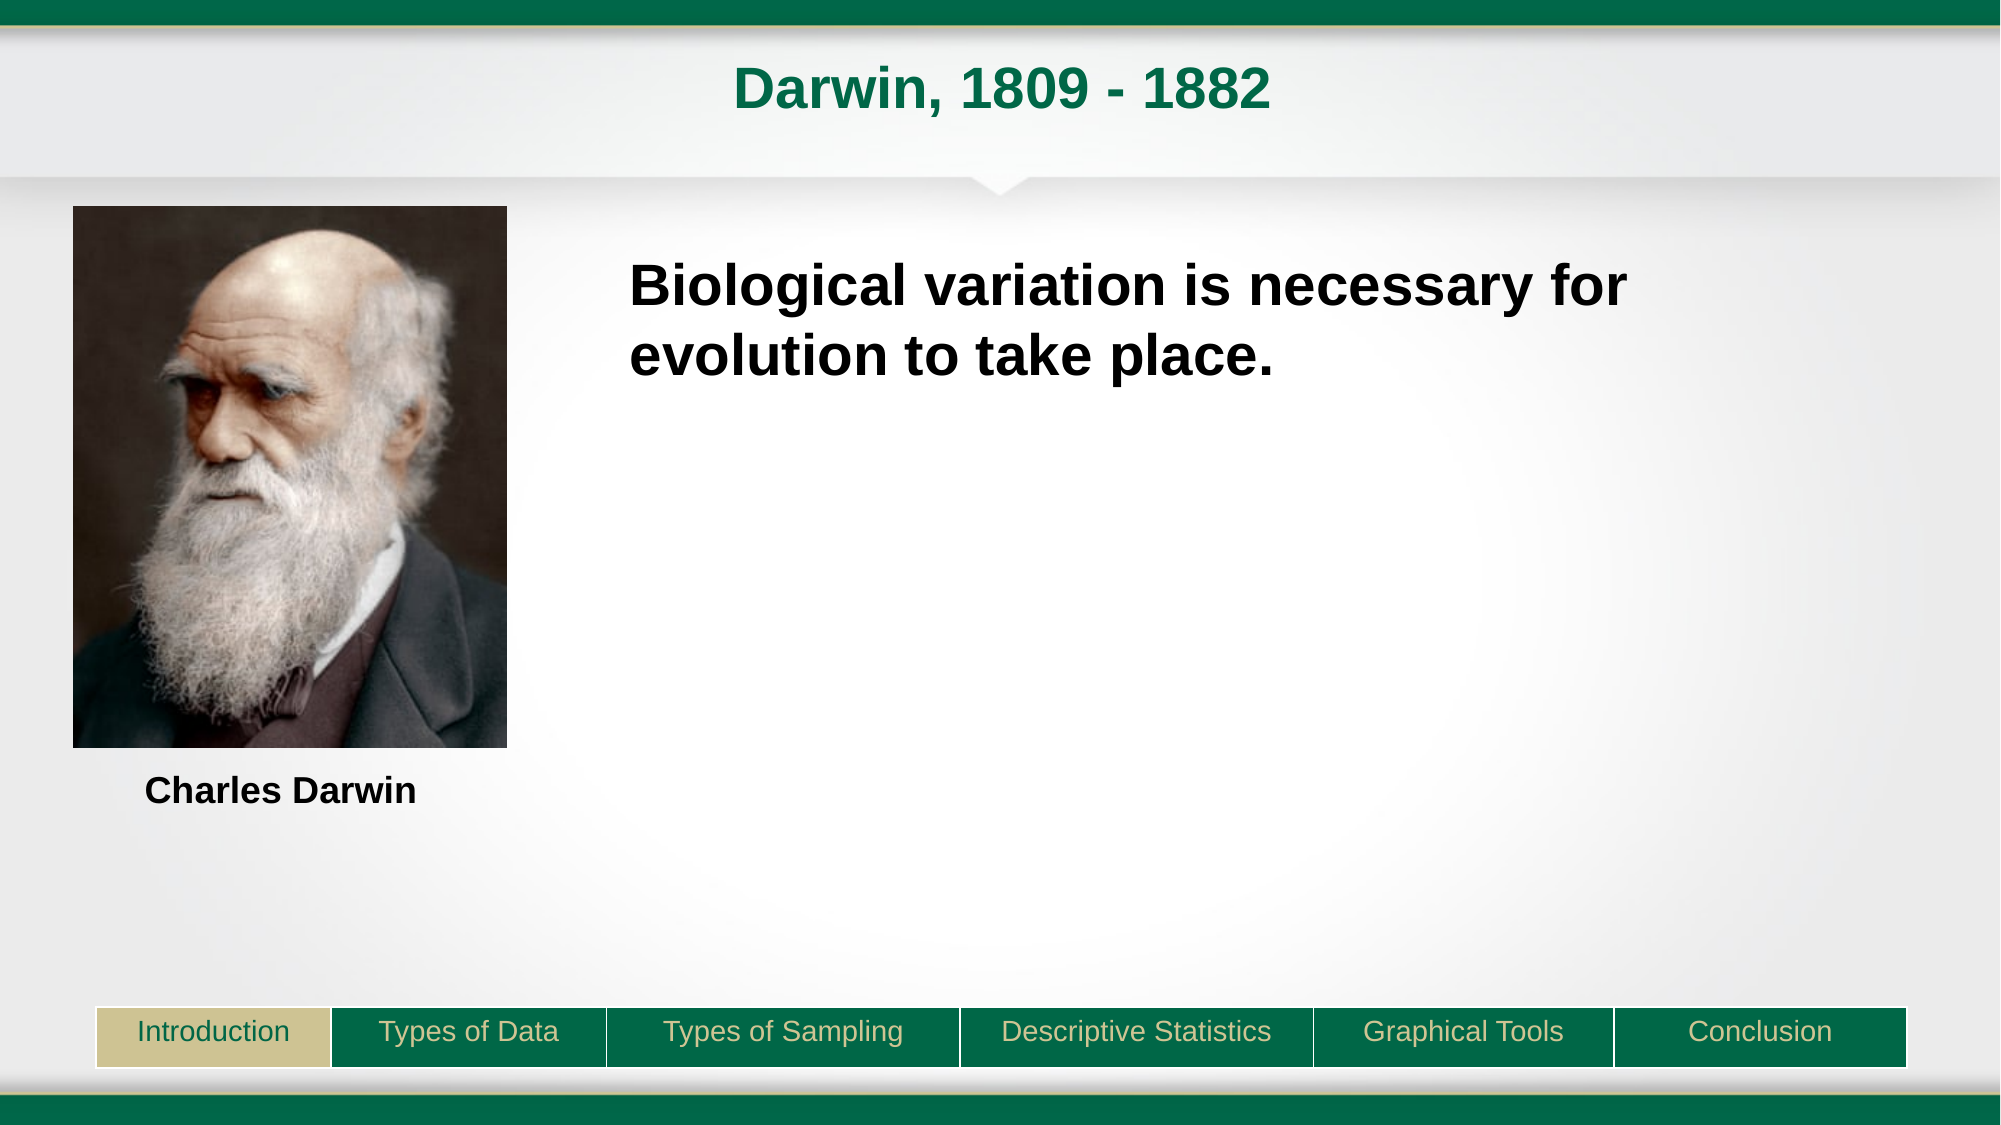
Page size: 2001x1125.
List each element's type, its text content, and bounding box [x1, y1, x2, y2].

table_header Introduction [97, 1008, 330, 1067]
table_header Descriptive Statistics [961, 1008, 1313, 1067]
table_header Conclusion [1615, 1008, 1906, 1067]
table_header Types of Sampling [607, 1008, 959, 1067]
text_box Darwin, 1809 - 1882 [128, 42, 1879, 161]
table_header Graphical Tools [1314, 1008, 1613, 1067]
table_header Types of Data [332, 1008, 606, 1067]
text_box Charles Darwin [84, 766, 478, 819]
picture [0, 0, 2001, 1125]
text_box Biological variation is necessary for evolution to take place. [615, 239, 1758, 395]
